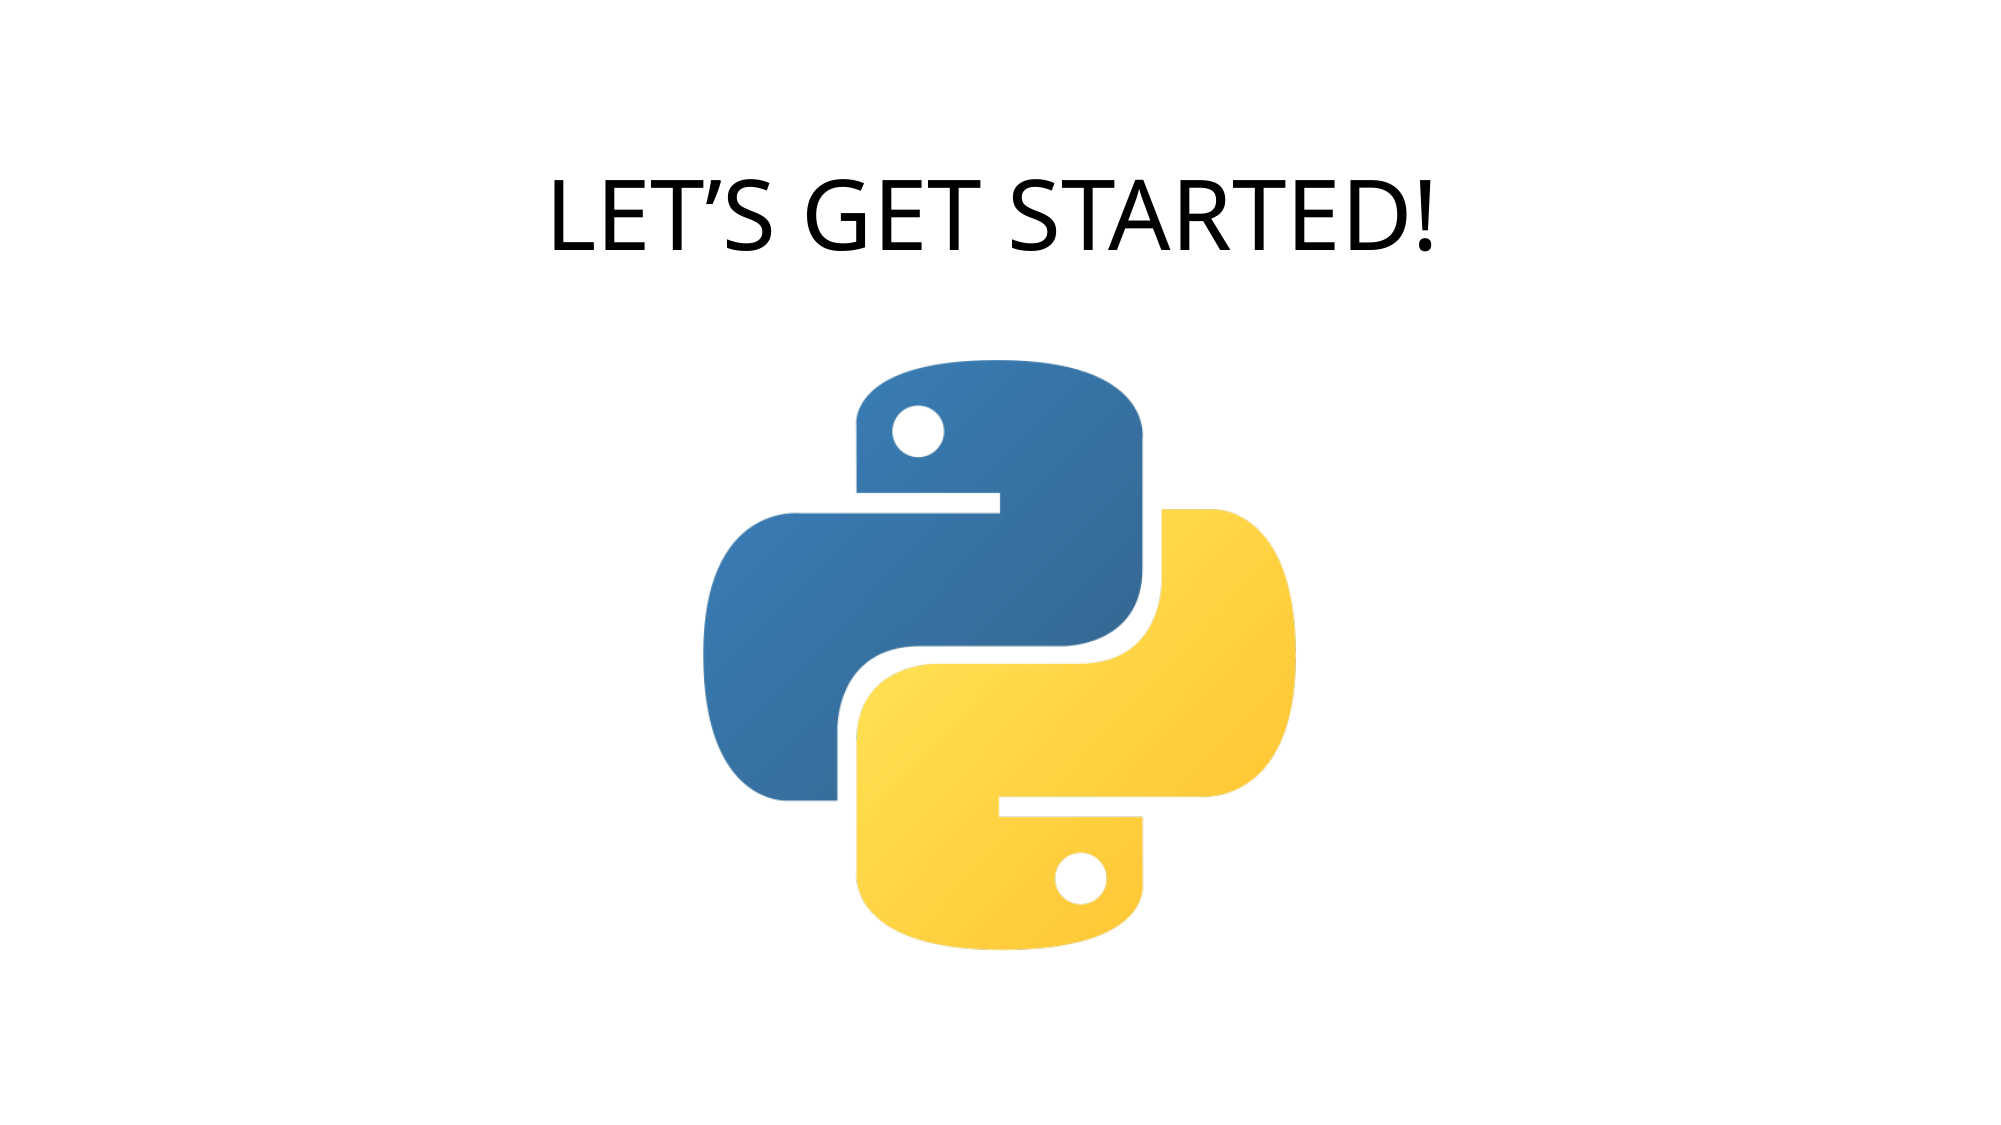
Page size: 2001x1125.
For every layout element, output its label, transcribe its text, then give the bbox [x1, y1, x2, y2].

title LET’S GET STARTED! [530, 109, 1470, 328]
picture [703, 360, 1297, 952]
